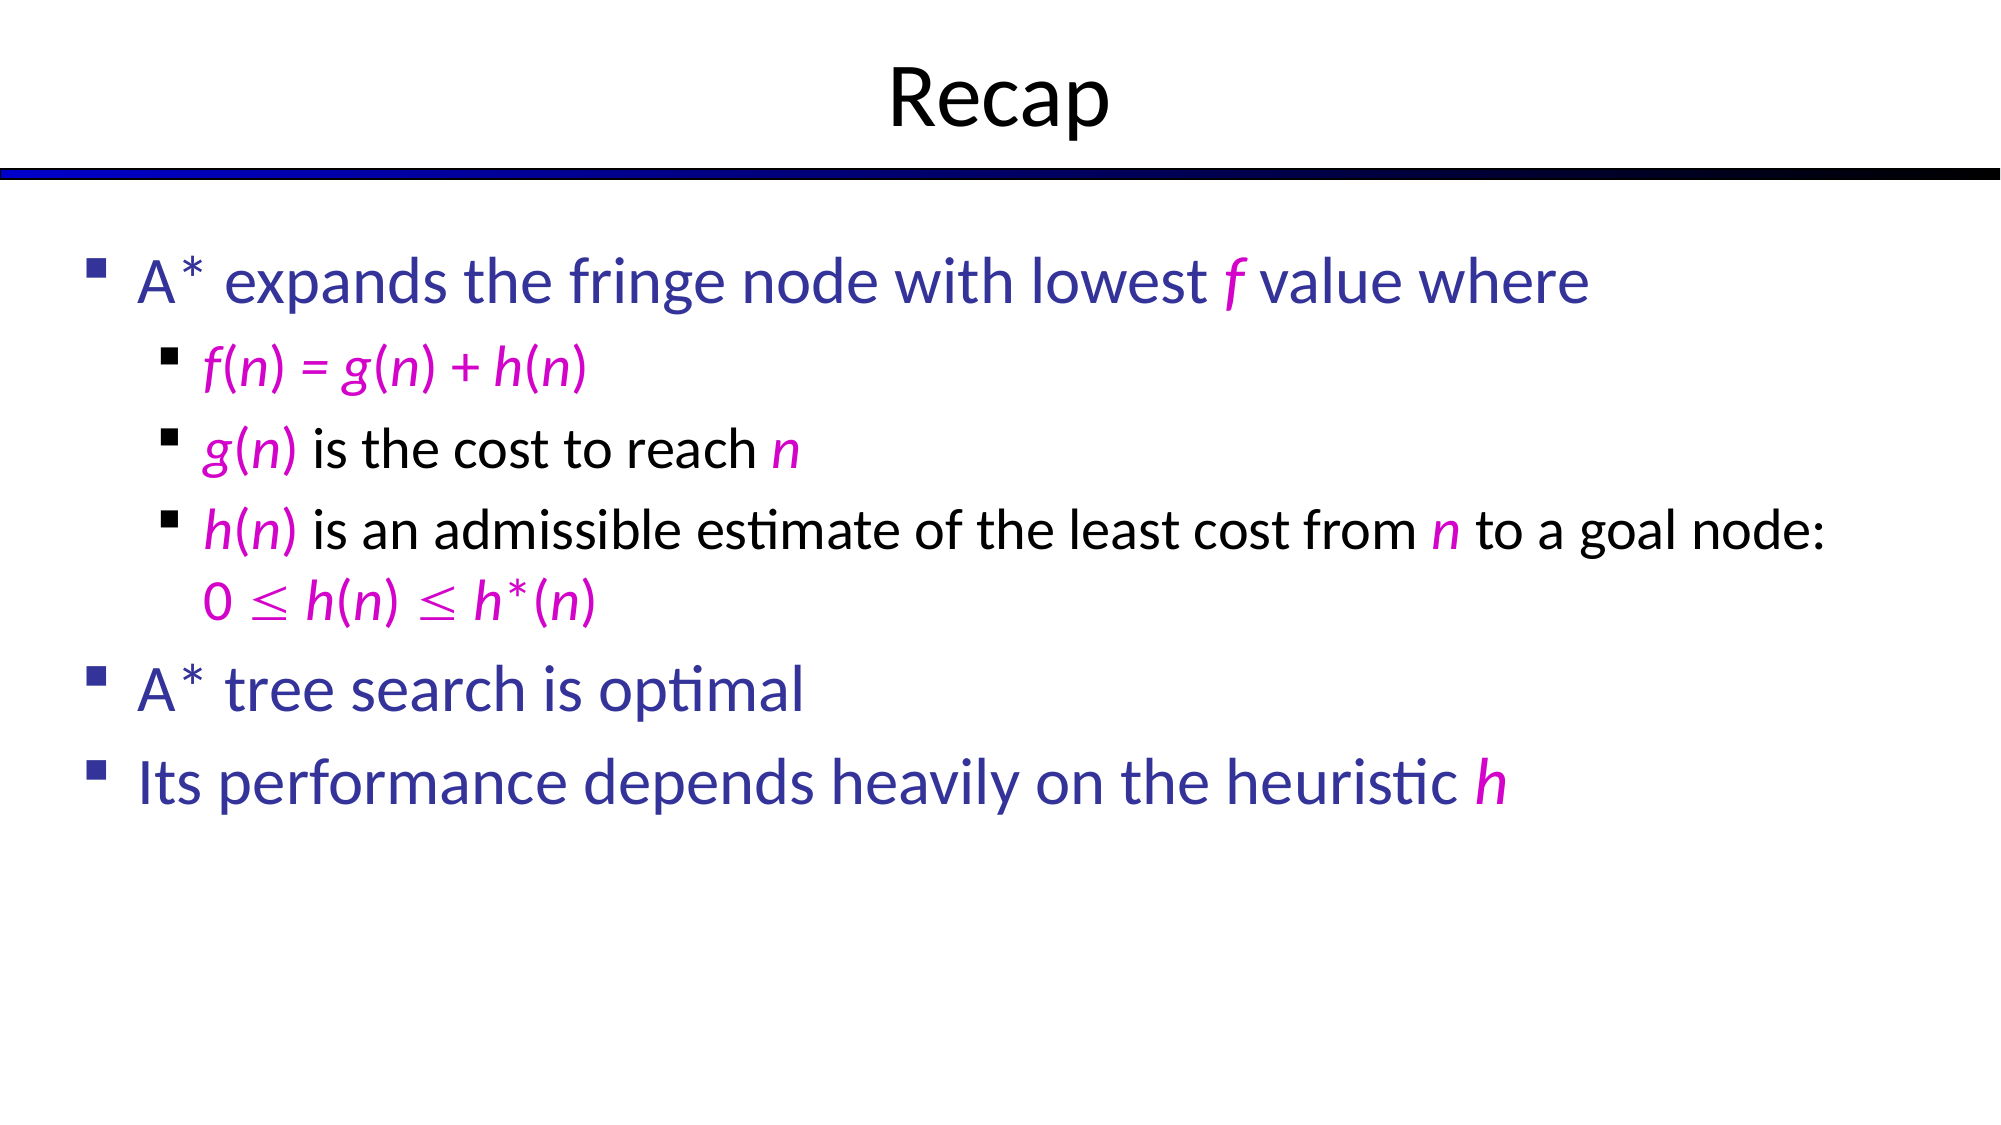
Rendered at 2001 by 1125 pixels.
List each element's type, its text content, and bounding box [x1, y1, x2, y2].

title Recap [0, 0, 2000, 184]
list A* expands the fringe node with lowest f value where f(n) = g(n) + h(n) g(n) is the cost to reach n h(n) is an admissible estimate of the least cost from n to a goal node: 0  h(n)  h*(n) A* tree search is optimal Its performance depends heavily on the heuristic h [66, 228, 1934, 1006]
